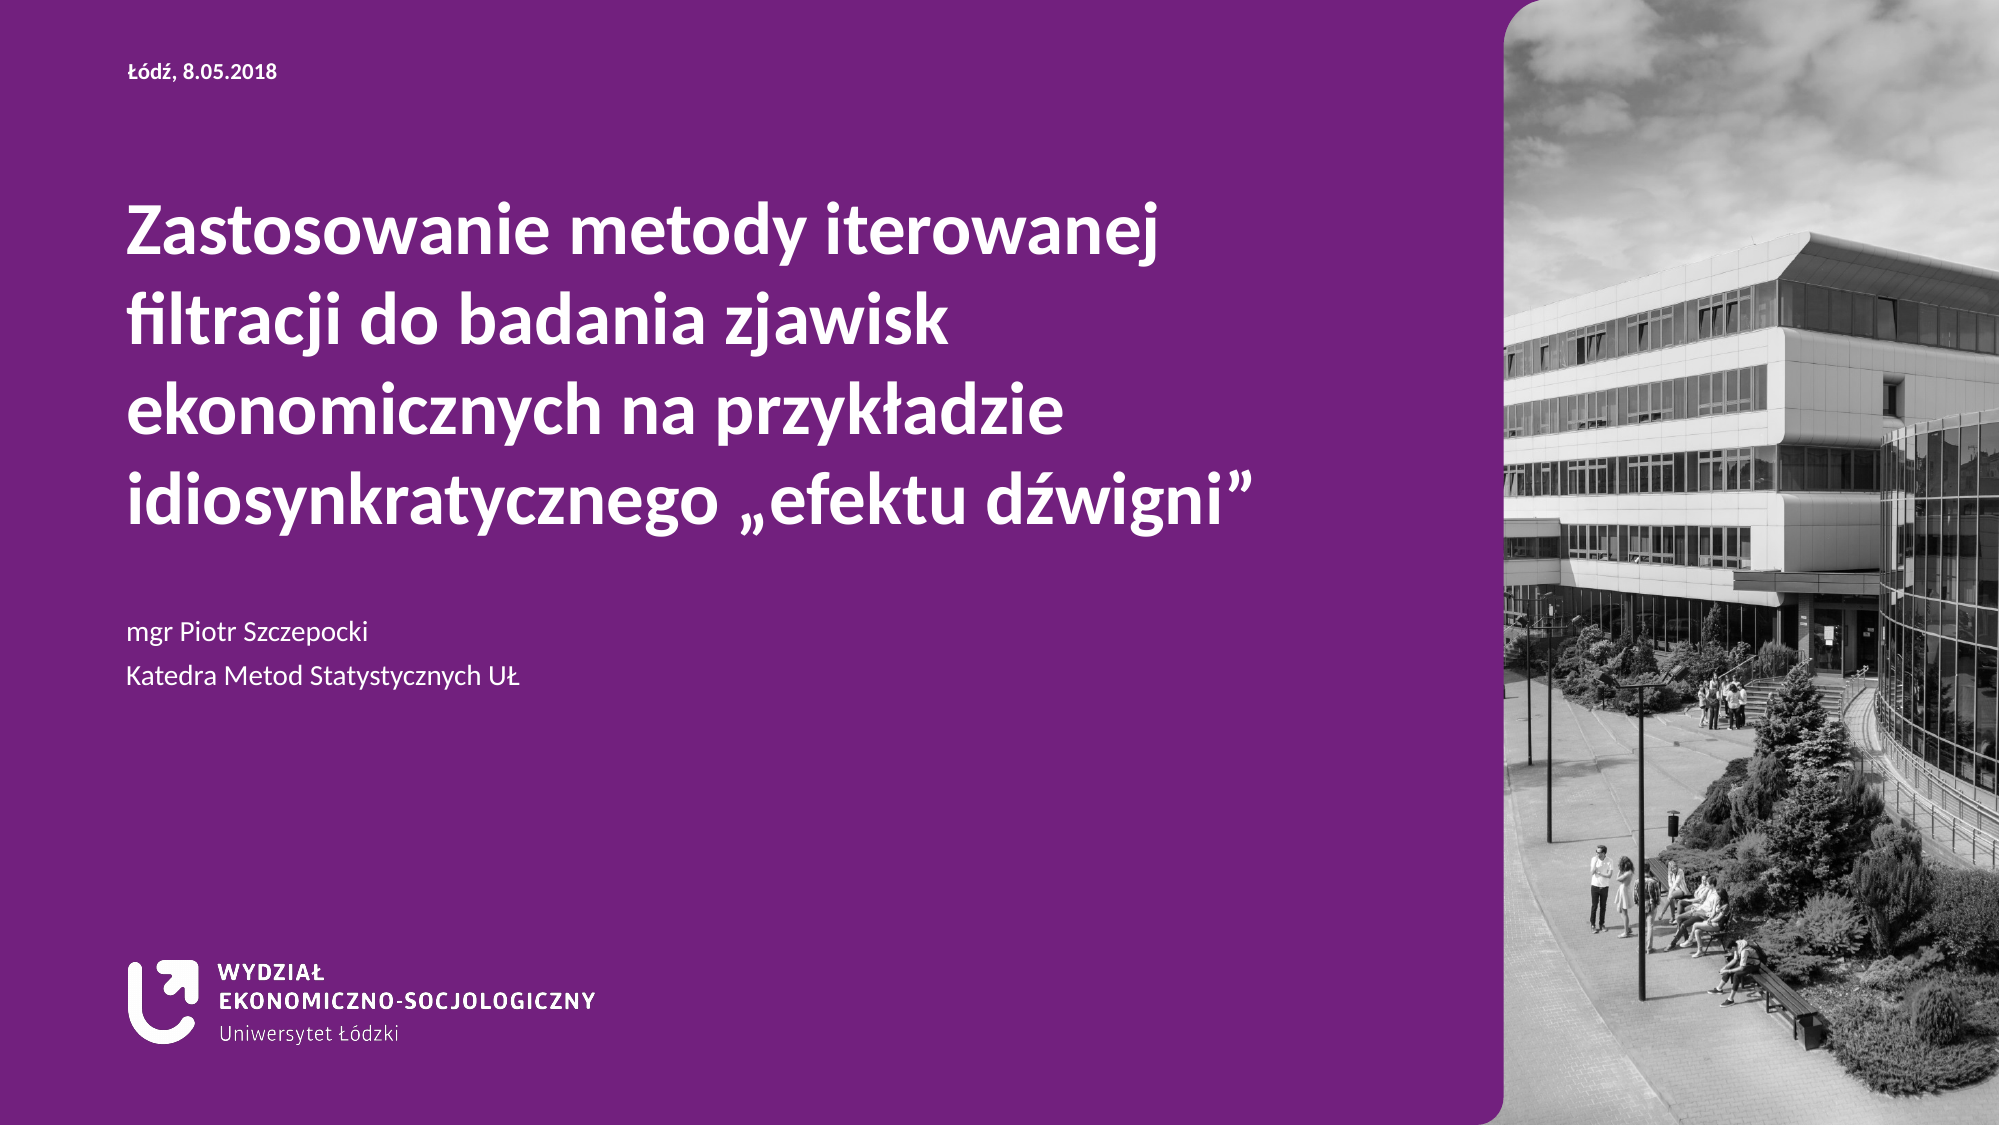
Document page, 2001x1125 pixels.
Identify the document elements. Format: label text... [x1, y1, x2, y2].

text_box [0, 0, 1436, 1125]
picture [1436, 0, 1999, 1125]
text_box Zastosowanie metody iterowanej filtracji do badania zjawisk ekonomicznych na przykładzie idiosynkratycznego „efektu dźwigni” [111, 172, 1344, 390]
text_box mgr Piotr Szczepocki Katedra Metod Statystycznych UŁ [111, 596, 1341, 741]
text_box Łódź, 8.05.2018 [113, 49, 726, 100]
picture [128, 960, 595, 1045]
